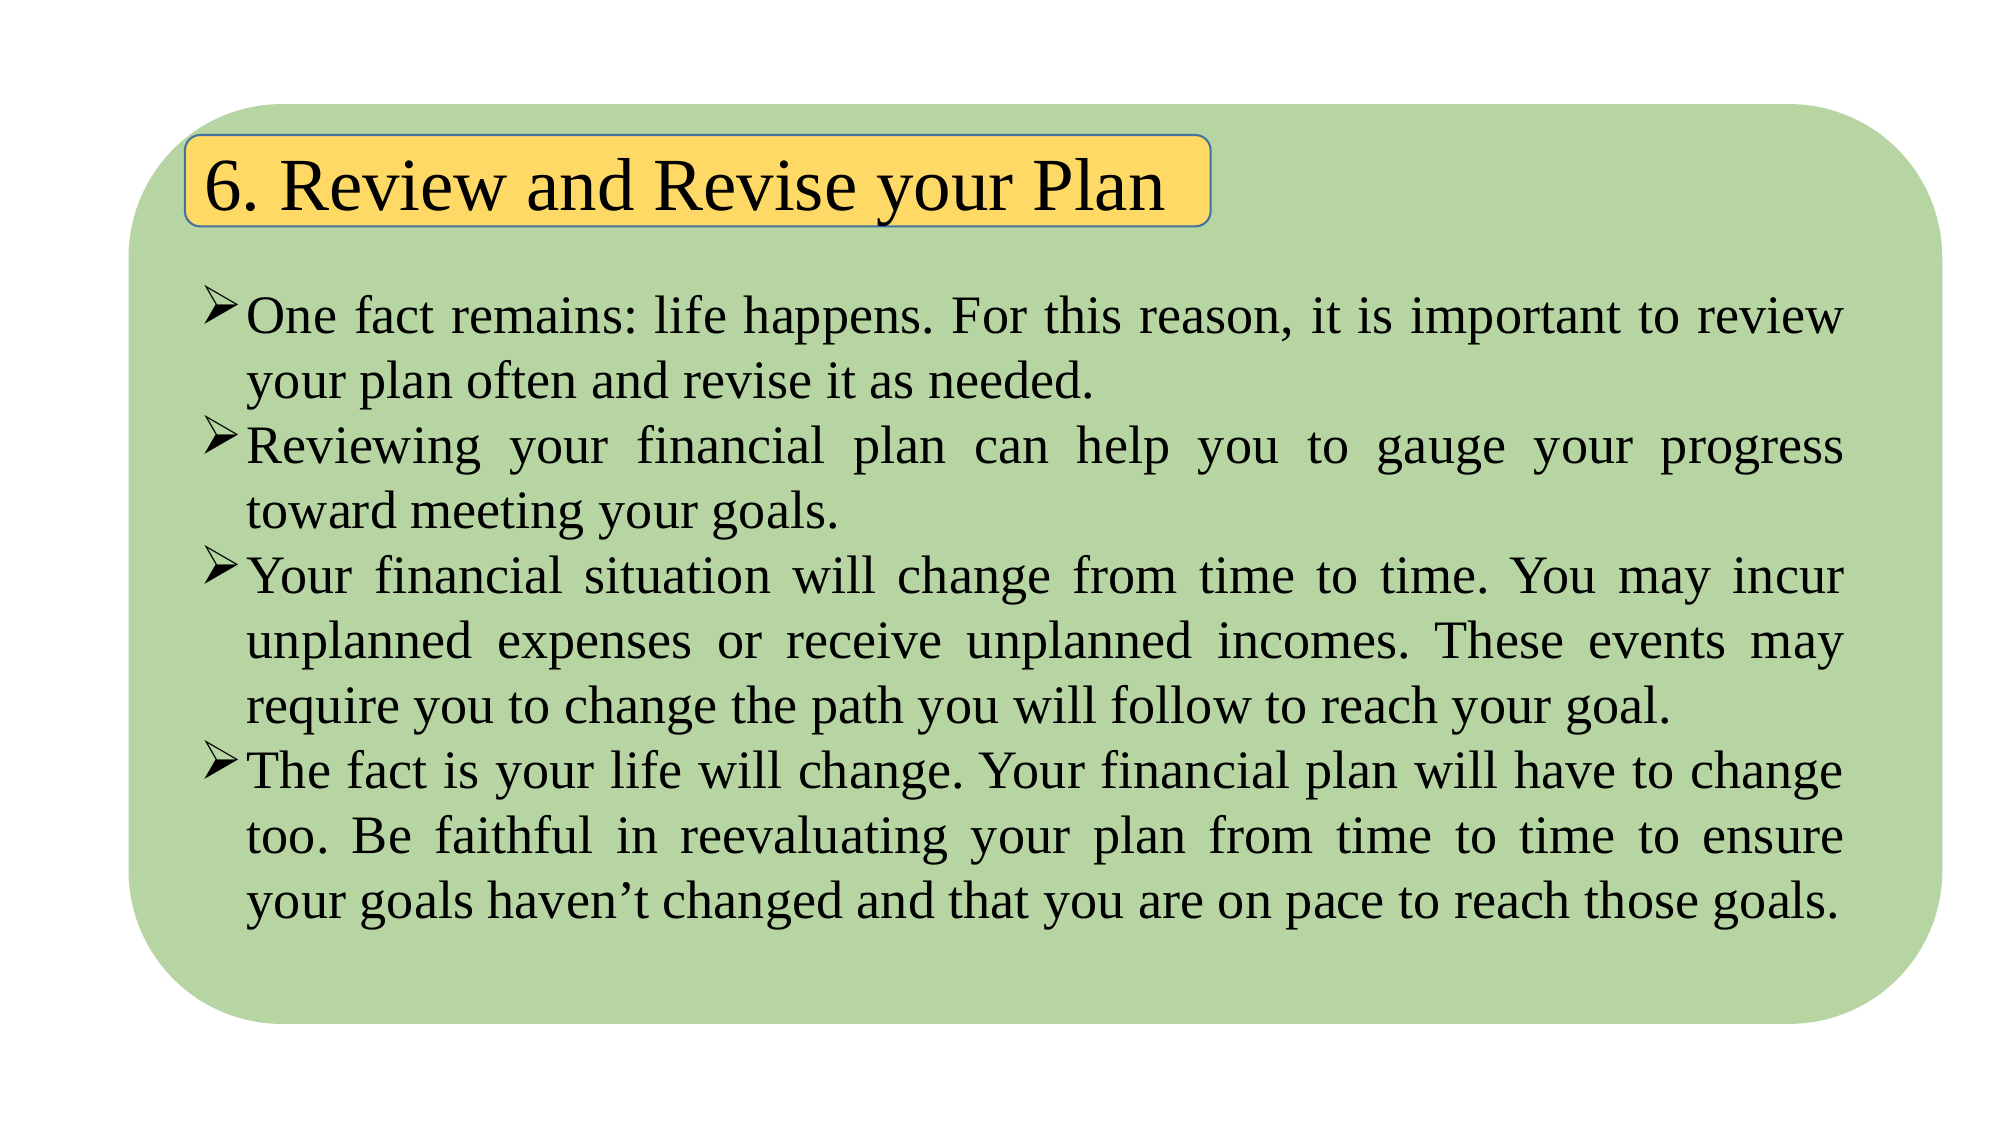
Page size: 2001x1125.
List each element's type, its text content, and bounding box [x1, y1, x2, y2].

text_box [128, 104, 1943, 1024]
text_box One fact remains: life happens. For this reason, it is important to review your plan often and revise it as needed. Reviewing your financial plan can help you to gauge your progress toward meeting your goals. Your financial situation will change from time to time. You may incur unplanned expenses or receive unplanned incomes. These events may require you to change the path you will follow to reach your goal. The fact is your life will change. Your financial plan will have to change too. Be faithful in reevaluating your plan from time to time to ensure your goals haven’t changed and that you are on pace to reach those goals. [184, 272, 1862, 937]
text_box 6. Review and Revise your Plan [183, 133, 1212, 228]
